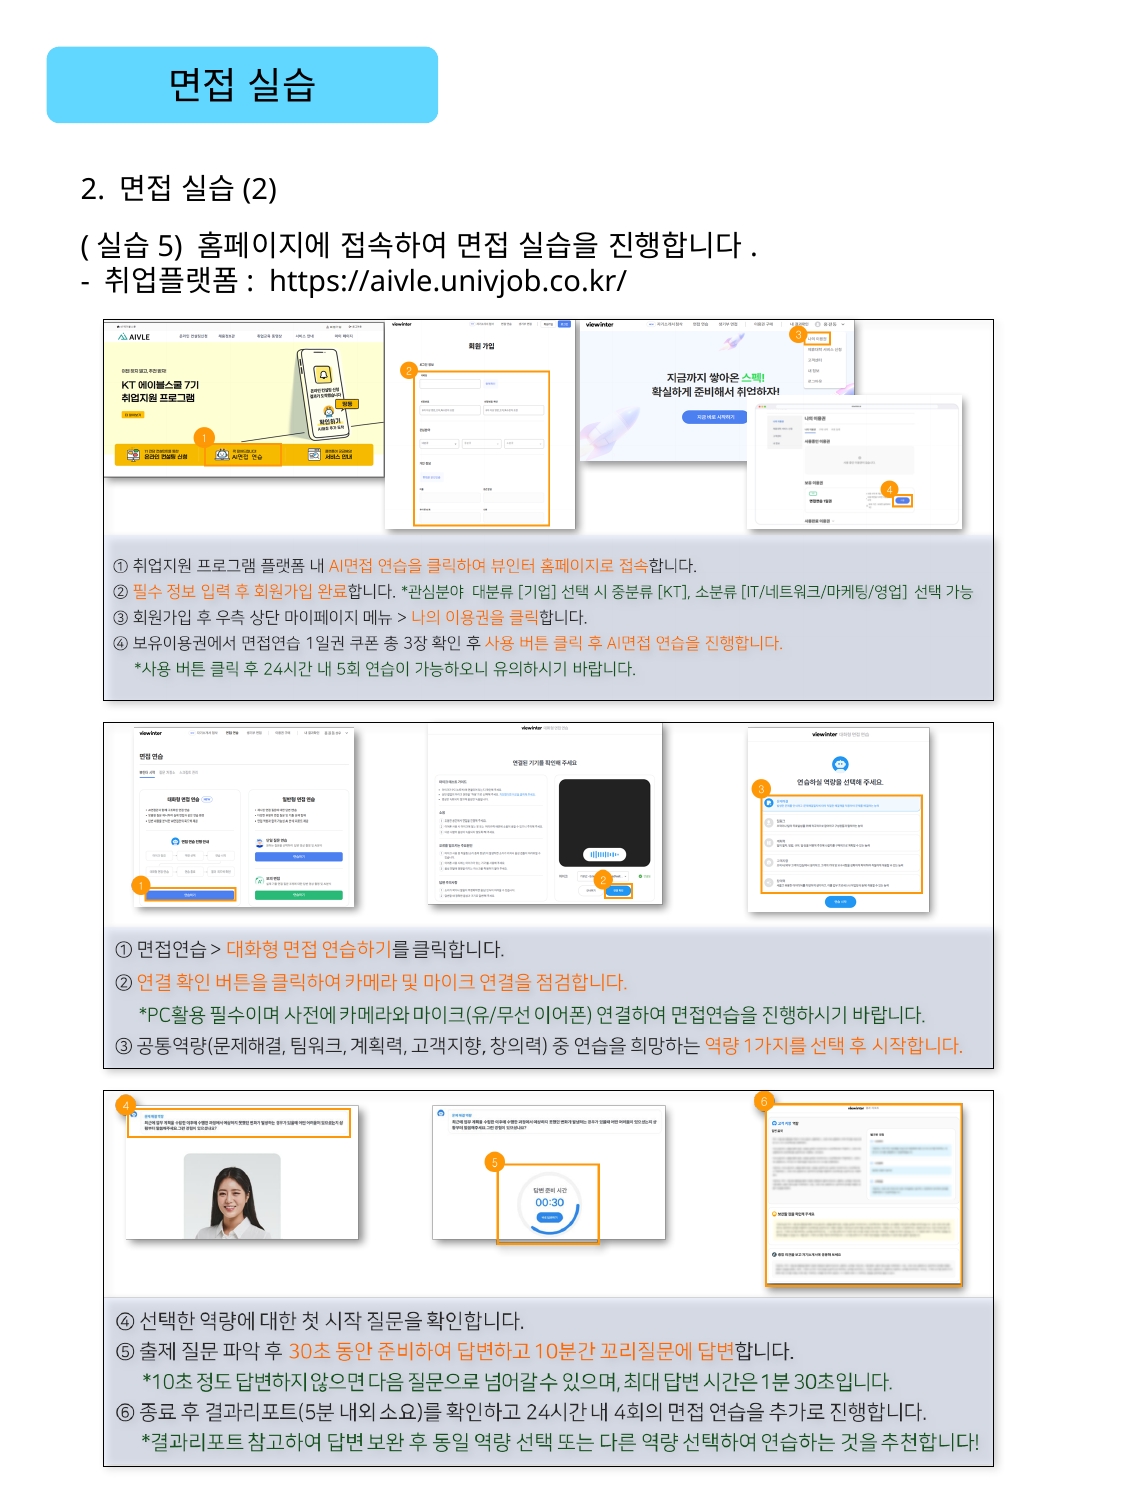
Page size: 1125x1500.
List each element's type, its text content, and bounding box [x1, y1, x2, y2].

picture [103, 722, 994, 1069]
picture [103, 319, 994, 700]
text_box 면접 실습 [45, 45, 440, 125]
text_box 2. 면접 실습(2) [65, 163, 550, 213]
text_box (실습5) 홈페이지에 접속하여 면접 실습을 진행합니다. - 취업플랫폼: https://aivle.univjob.co.kr/ [65, 219, 1058, 305]
picture [103, 1090, 994, 1467]
